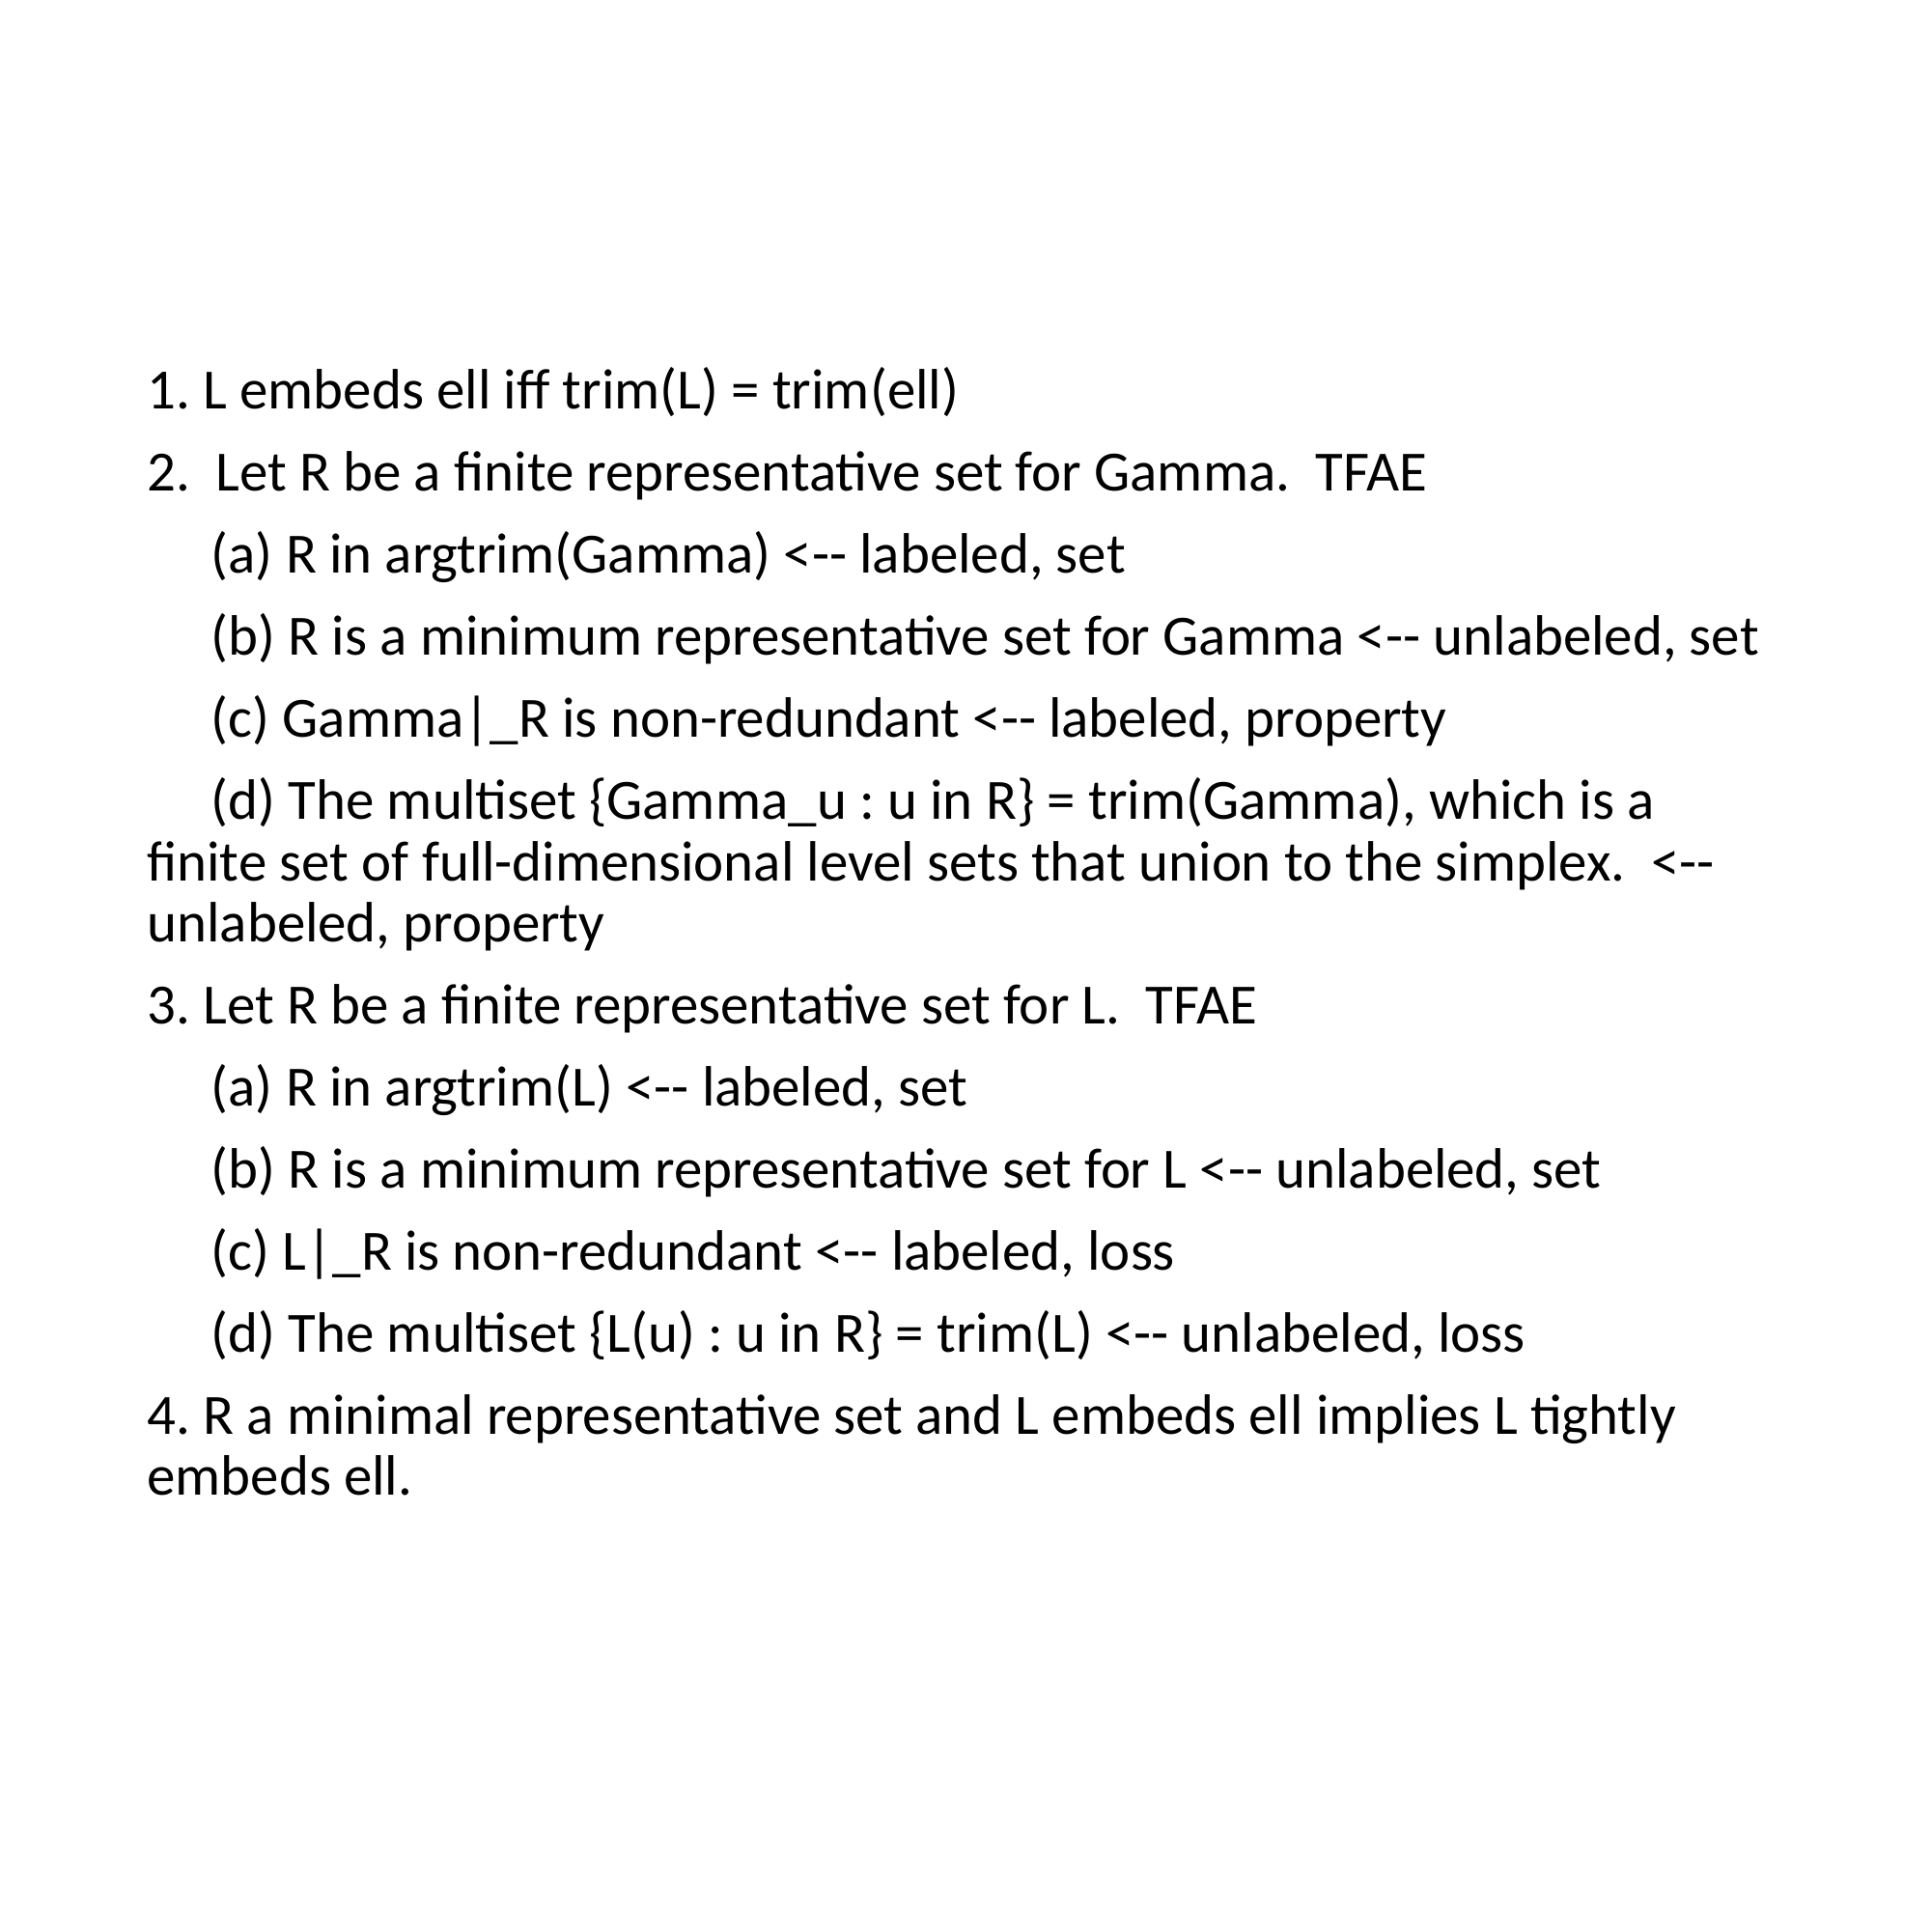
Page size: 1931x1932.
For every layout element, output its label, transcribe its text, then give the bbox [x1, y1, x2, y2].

list 1. L embeds ell iff trim(L) = trim(ell) 2. Let R be a finite representative set for Gamma. TFAE (a) R in argtrim(Gamma) <-- labeled, set (b) R is a minimum representative set for Gamma <-- unlabeled, set (c) Gamma|_R is non-redundant <-- labeled, property (d) The multiset {Gamma_u : u in R} = trim(Gamma), which is a finite set of full-dimensional level sets that union to the simplex. <-- unlabeled, property 3. Let R be a finite representative set for L. TFAE (a) R in argtrim(L) <-- labeled, set (b) R is a minimum representative set for L <-- unlabeled, set (c) L|_R is non-redundant <-- labeled, loss (d) The multiset {L(u) : u in R} = trim(L) <-- unlabeled, loss 4. R a minimal representative set and L embeds ell implies L tightly embeds ell. [132, 352, 1798, 1579]
